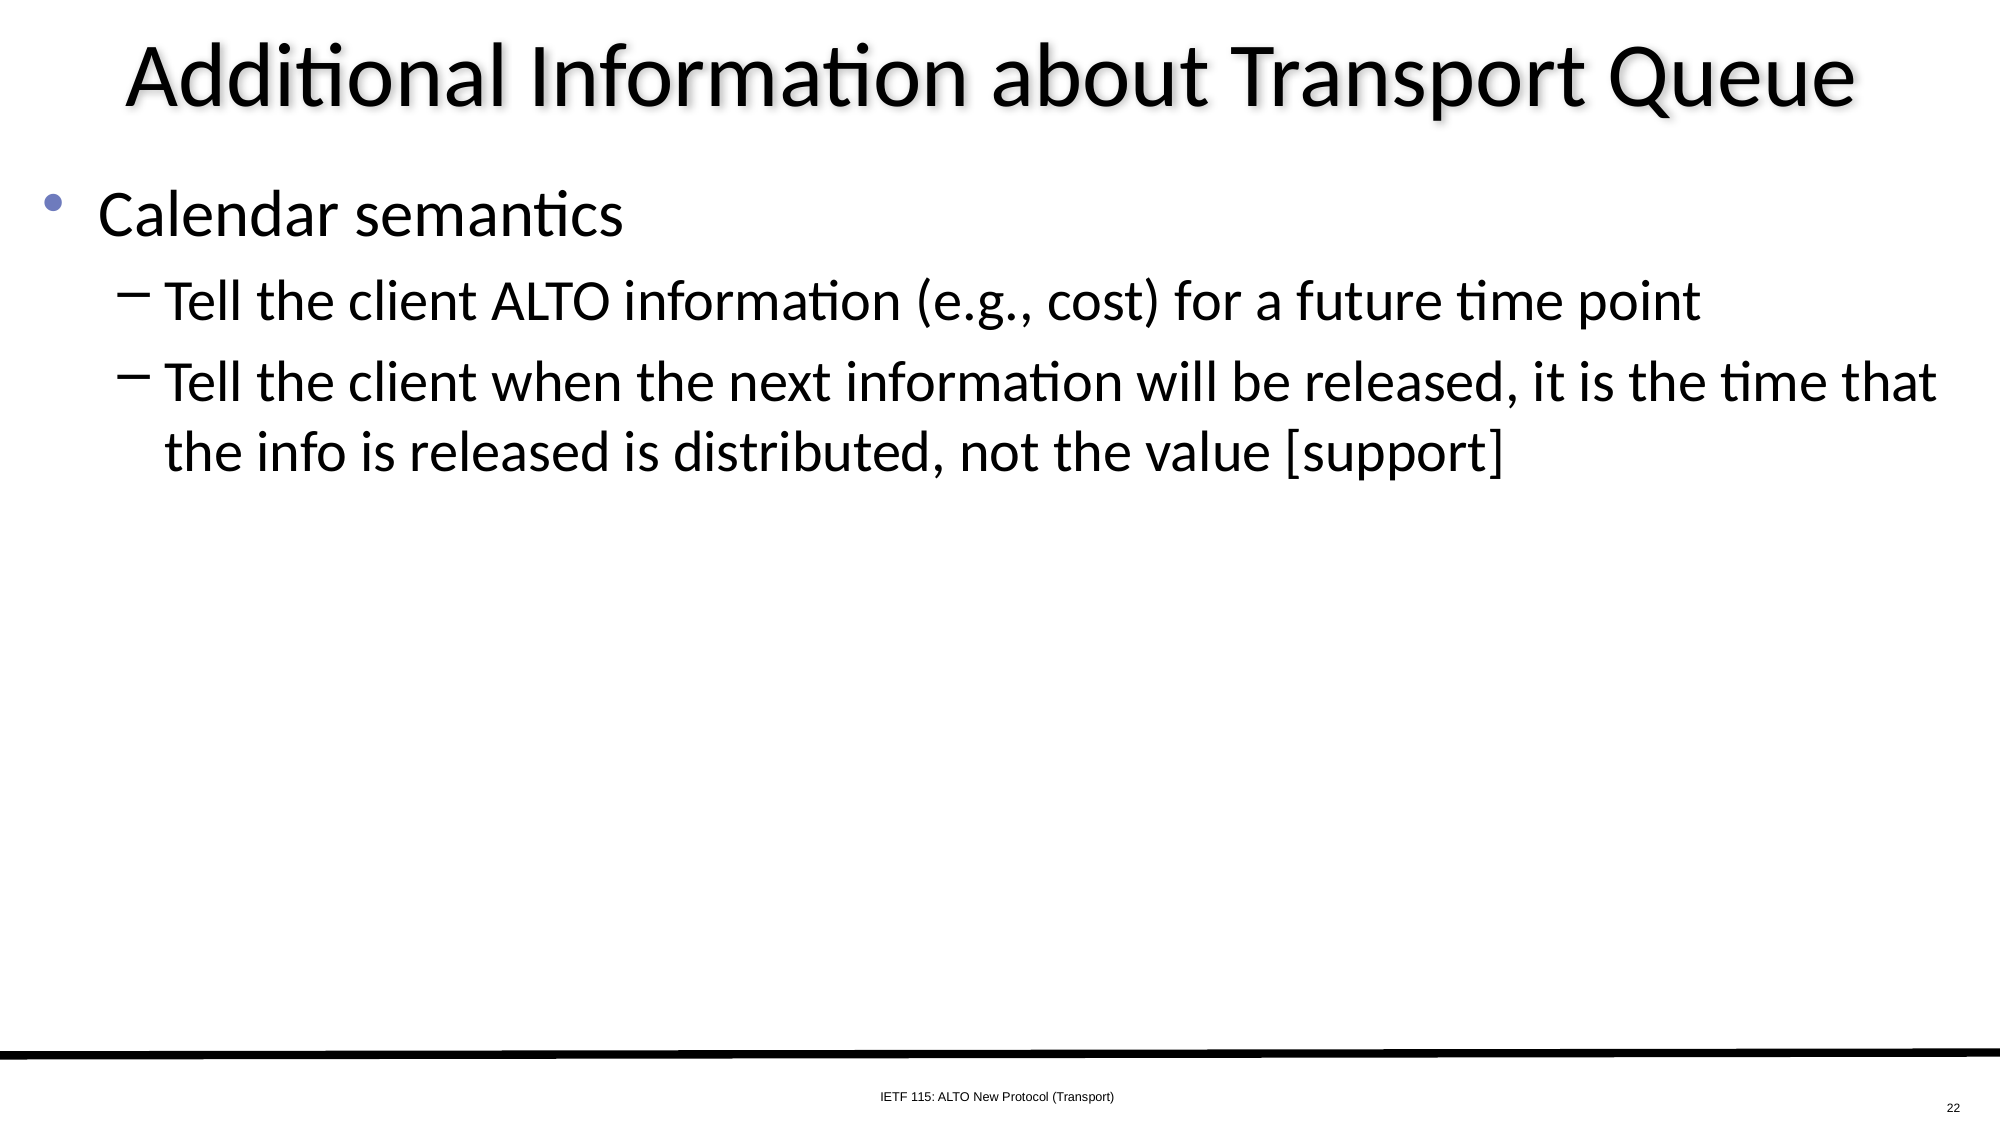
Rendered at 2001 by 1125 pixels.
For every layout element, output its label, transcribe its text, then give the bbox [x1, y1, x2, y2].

title Additional Information about Transport Queue [55, 13, 1930, 127]
list Calendar semantics Tell the client ALTO information (e.g., cost) for a future time point Tell the client when the next information will be released, it is the time that the info is released is distributed, not the value [support] [27, 162, 1965, 1038]
